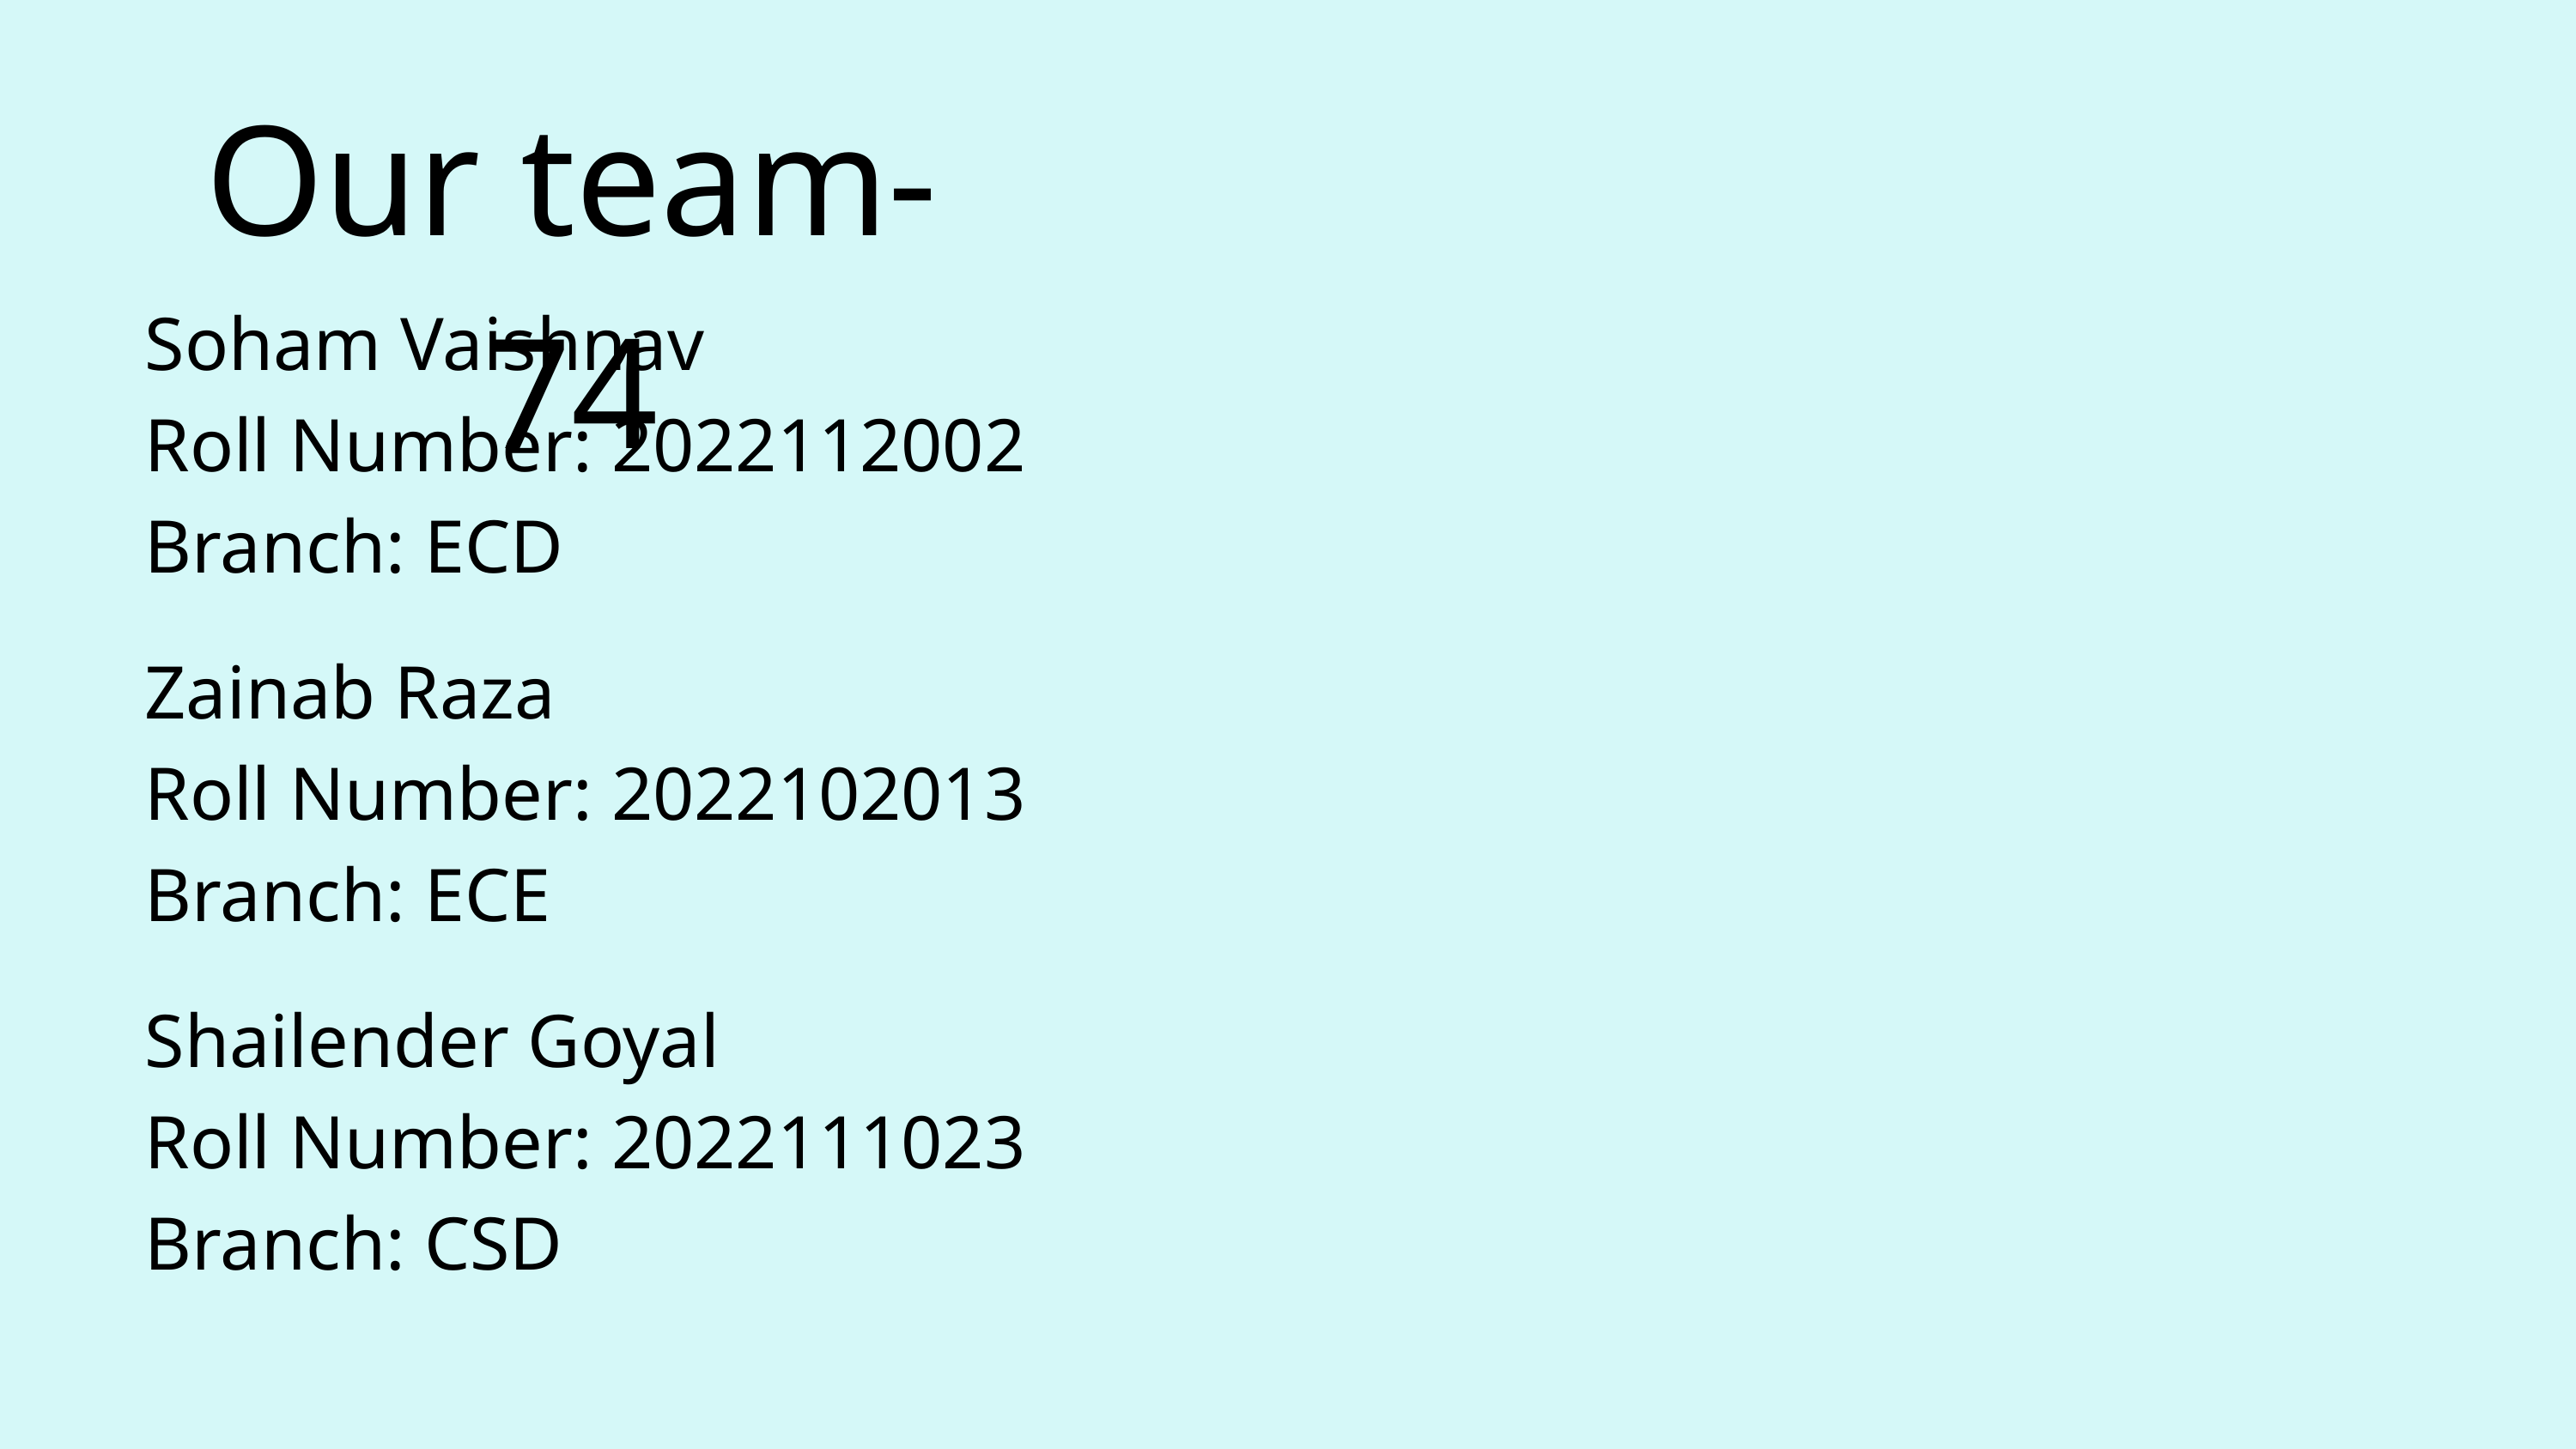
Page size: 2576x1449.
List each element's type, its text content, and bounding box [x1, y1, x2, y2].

text_box Shailender Goyal Roll Number: 2022111023 Branch: CSD [144, 979, 1082, 1285]
text_box Zainab Raza Roll Number: 2022102013 Branch: ECE [144, 631, 1082, 937]
text_box Our team- 74 [144, 52, 999, 282]
text_box Soham Vaishnav Roll Number: 2022112002 Branch: ECD [144, 282, 1082, 588]
